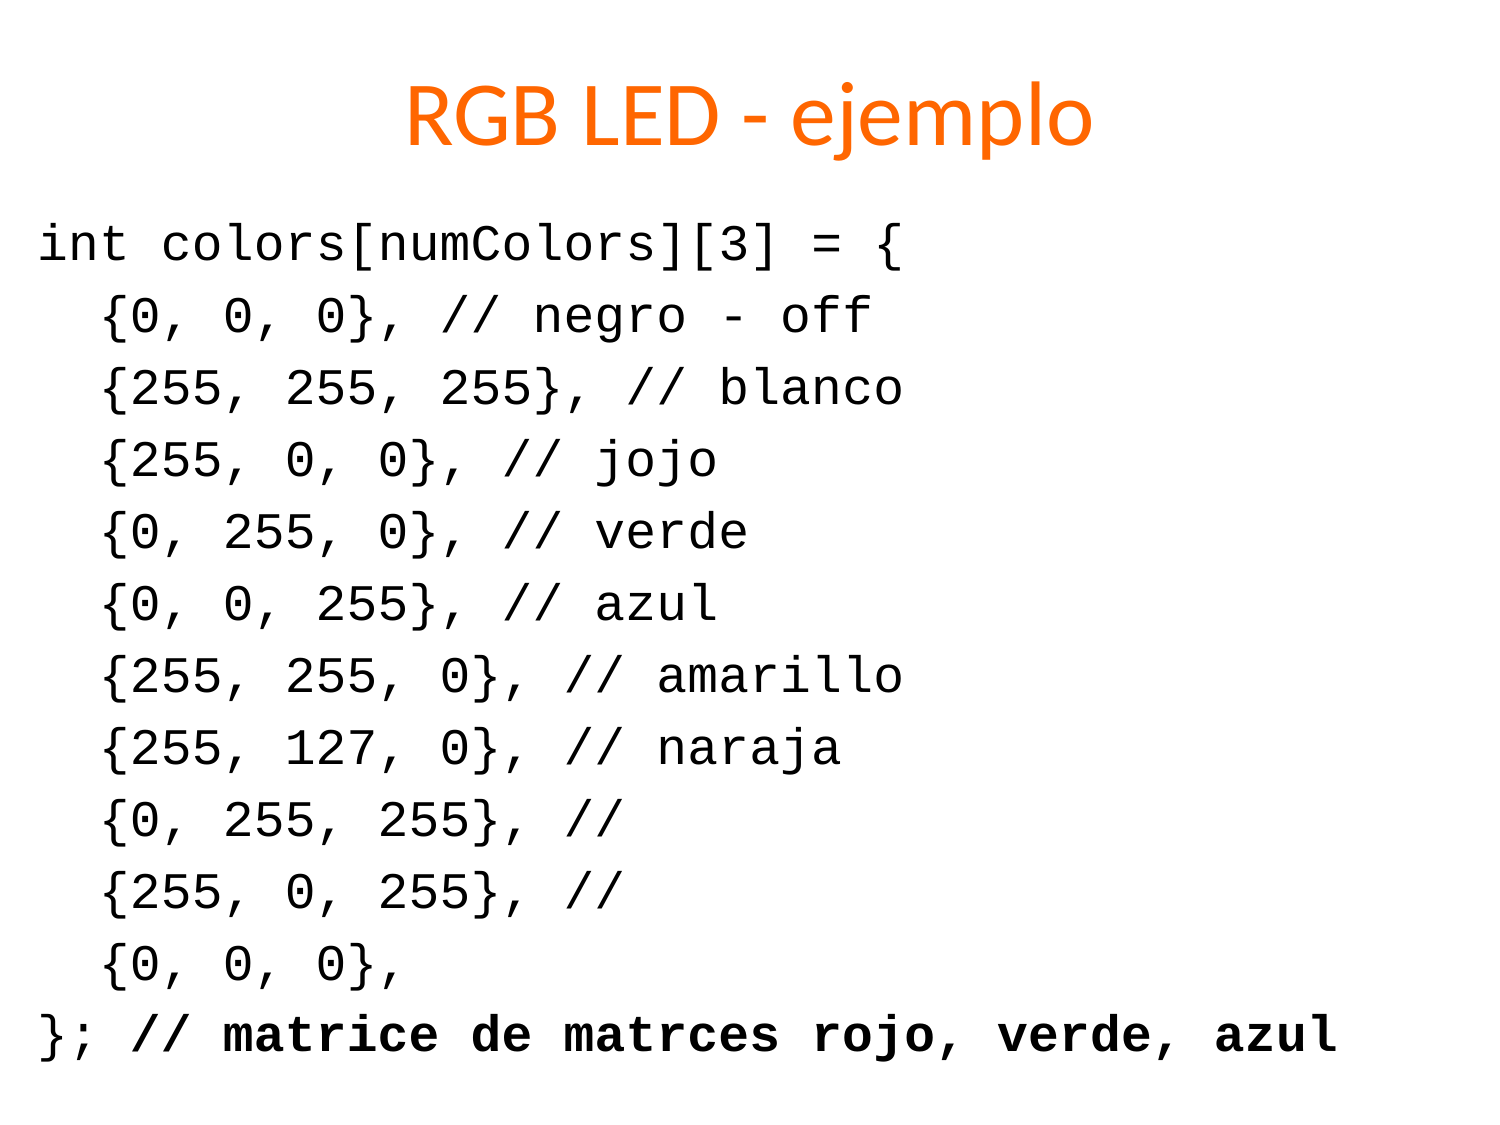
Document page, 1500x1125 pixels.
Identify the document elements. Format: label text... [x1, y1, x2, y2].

text_box int colors[numColors][3] = { {0, 0, 0}, // negro - off {255, 255, 255}, // blanco {255, 0, 0}, // jojo {0, 255, 0}, // verde {0, 0, 255}, // azul {255, 255, 0}, // amarillo {255, 127, 0}, // naraja {0, 255, 255}, // {255, 0, 255}, // {0, 0, 0}, }; // matrice de matrces rojo, verde, azul [22, 201, 1487, 1080]
title RGB LED - ejemplo [75, 45, 1425, 172]
